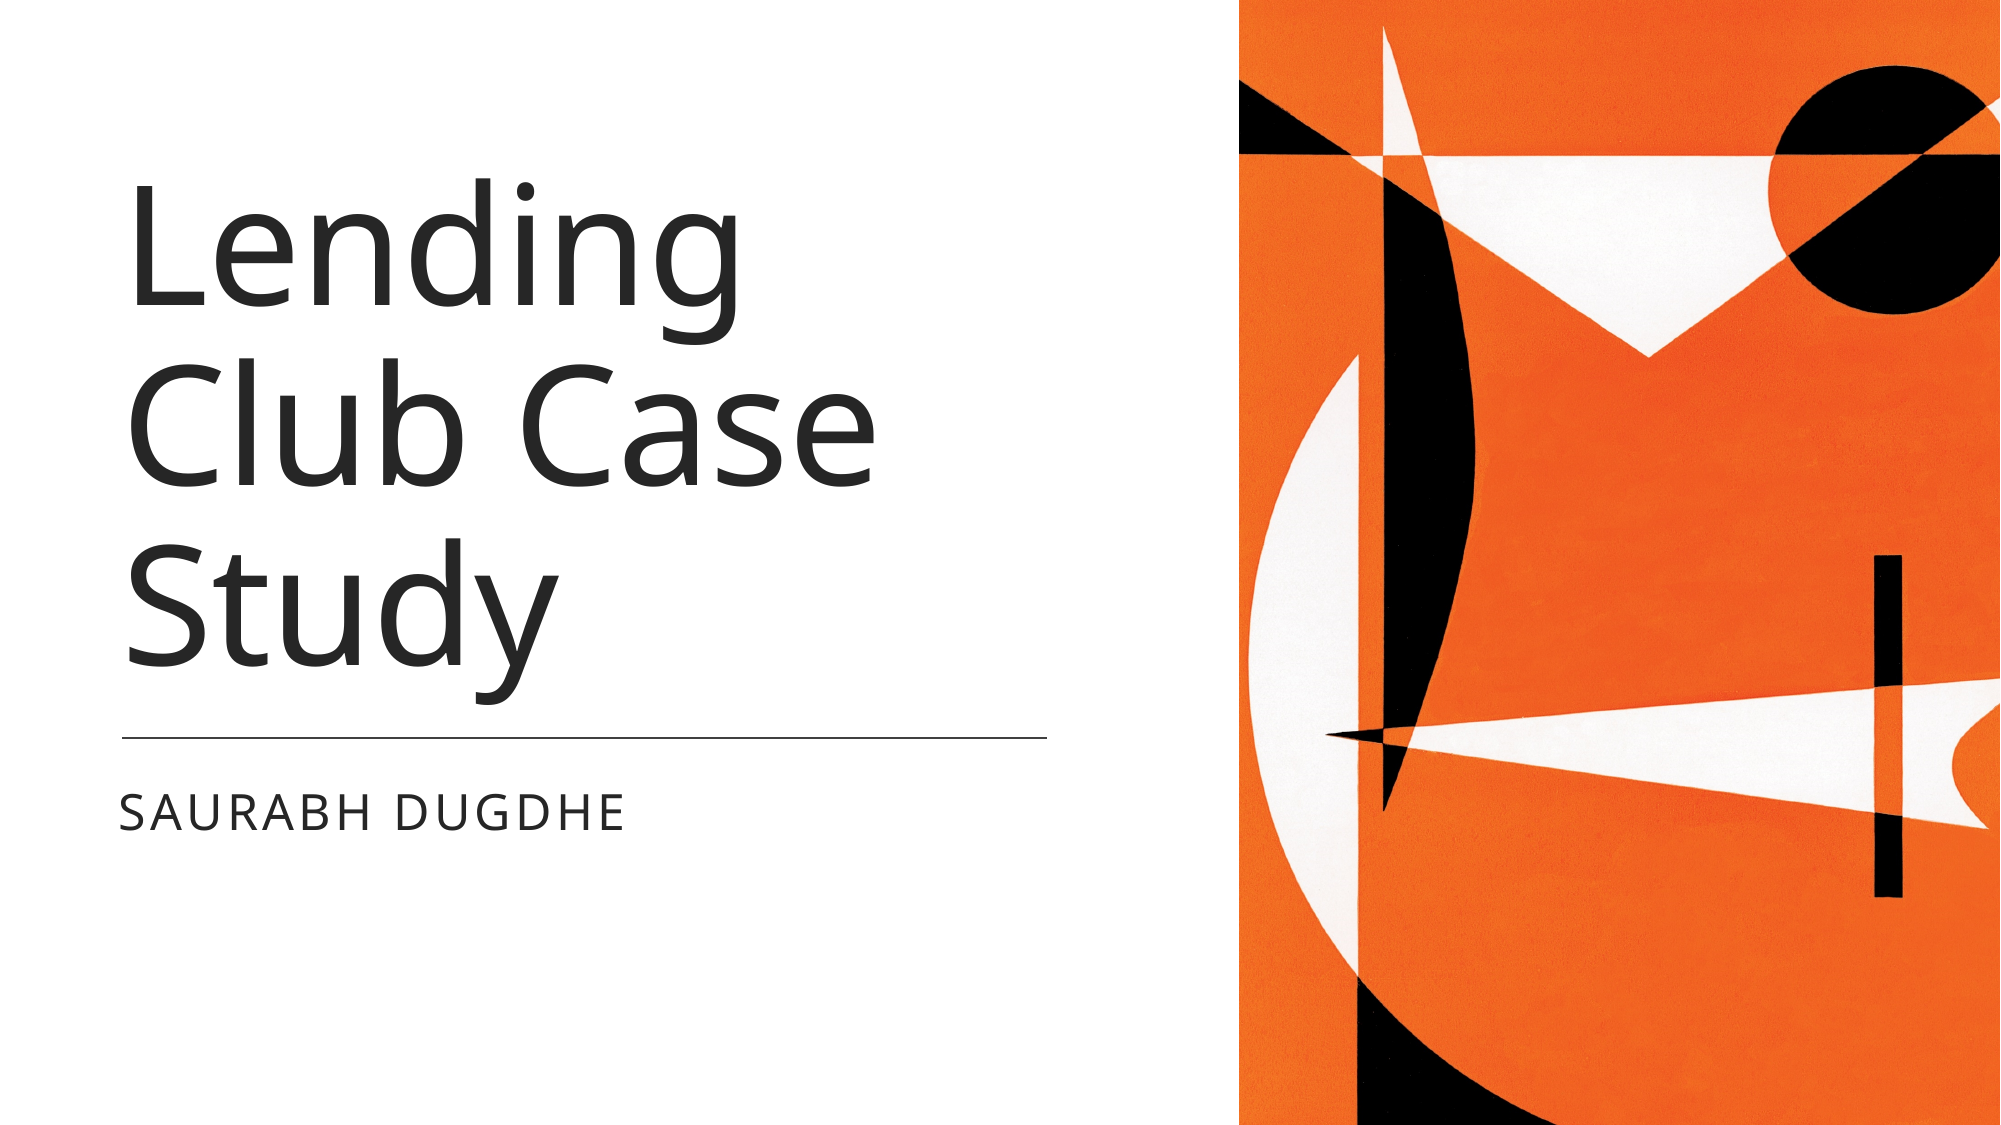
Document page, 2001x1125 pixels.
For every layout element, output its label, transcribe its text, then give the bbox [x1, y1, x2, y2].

picture [1239, 0, 2000, 1125]
title Lending Club Case Study [106, 104, 1133, 710]
text_box [0, 0, 1237, 1125]
subtitle Saurabh Dugdhe [103, 766, 1133, 935]
